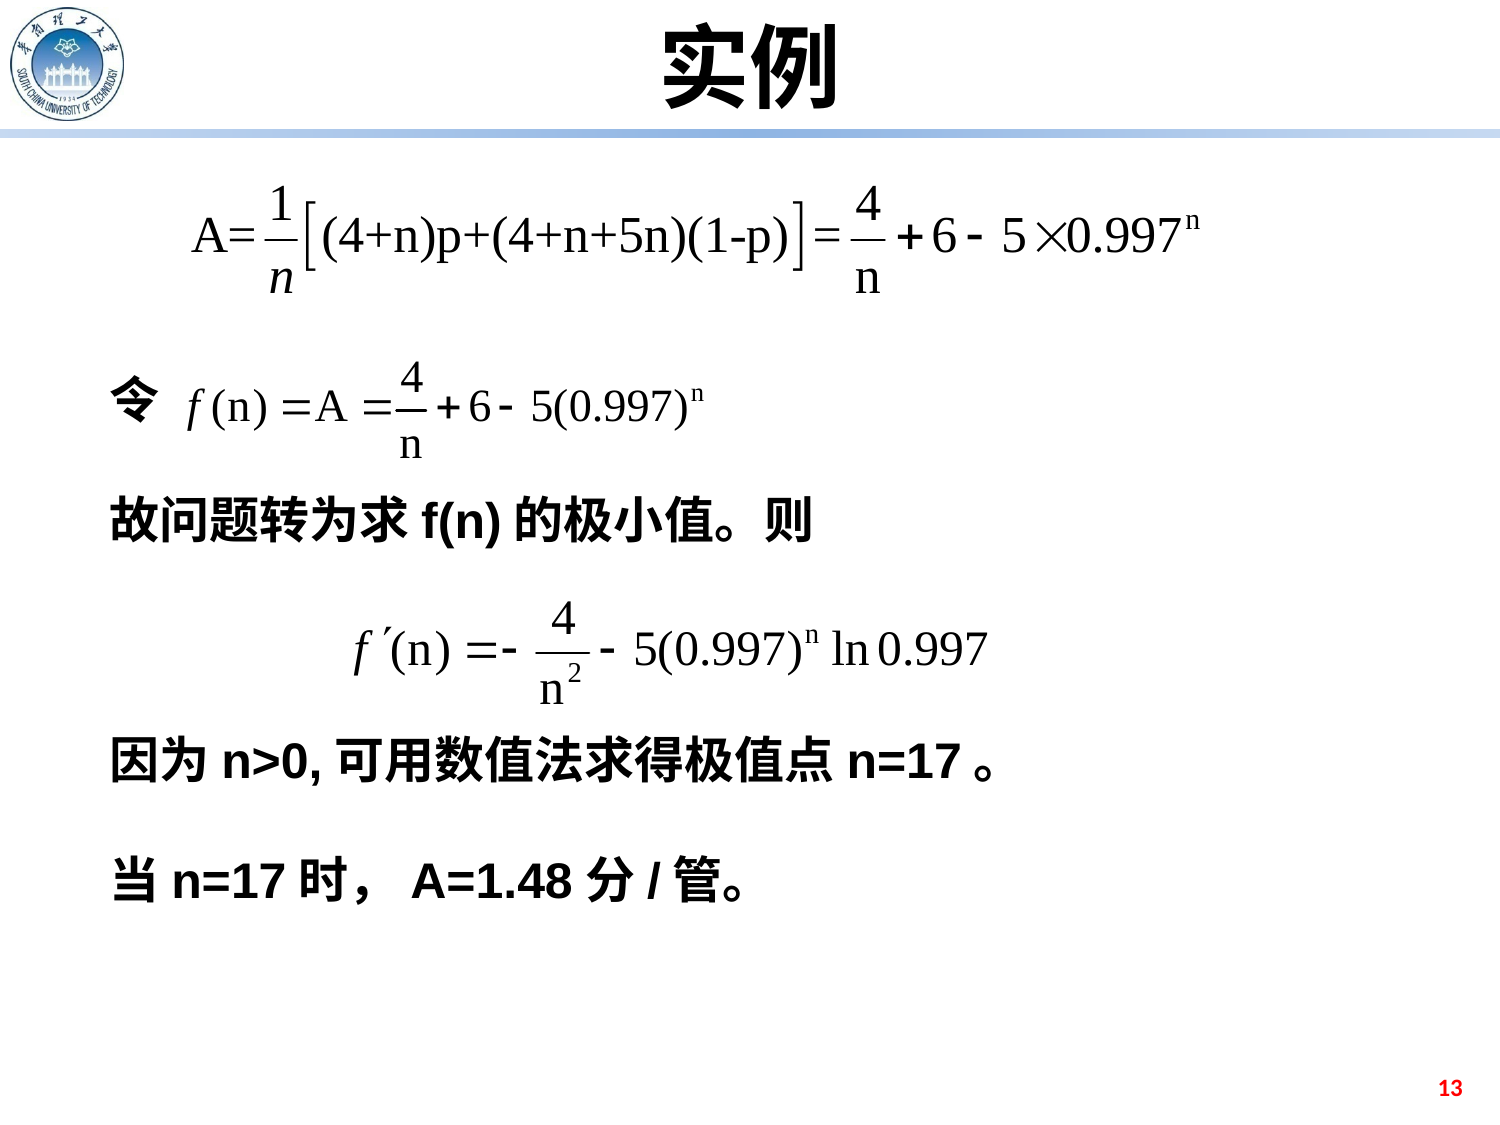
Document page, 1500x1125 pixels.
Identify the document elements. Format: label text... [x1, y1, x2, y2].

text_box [336, 586, 999, 716]
picture [10, 6, 125, 122]
text_box [0, 129, 1500, 138]
slide_number 13 [1128, 1056, 1478, 1117]
text_box 令 故问题转为求f(n)的极小值。则 因为n>0,可用数值法求得极值点n=17。 当n=17时，A=1.48分/管。 [94, 361, 1140, 917]
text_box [182, 170, 1212, 306]
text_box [170, 348, 715, 469]
text_box 实例 [0, 2, 1500, 128]
